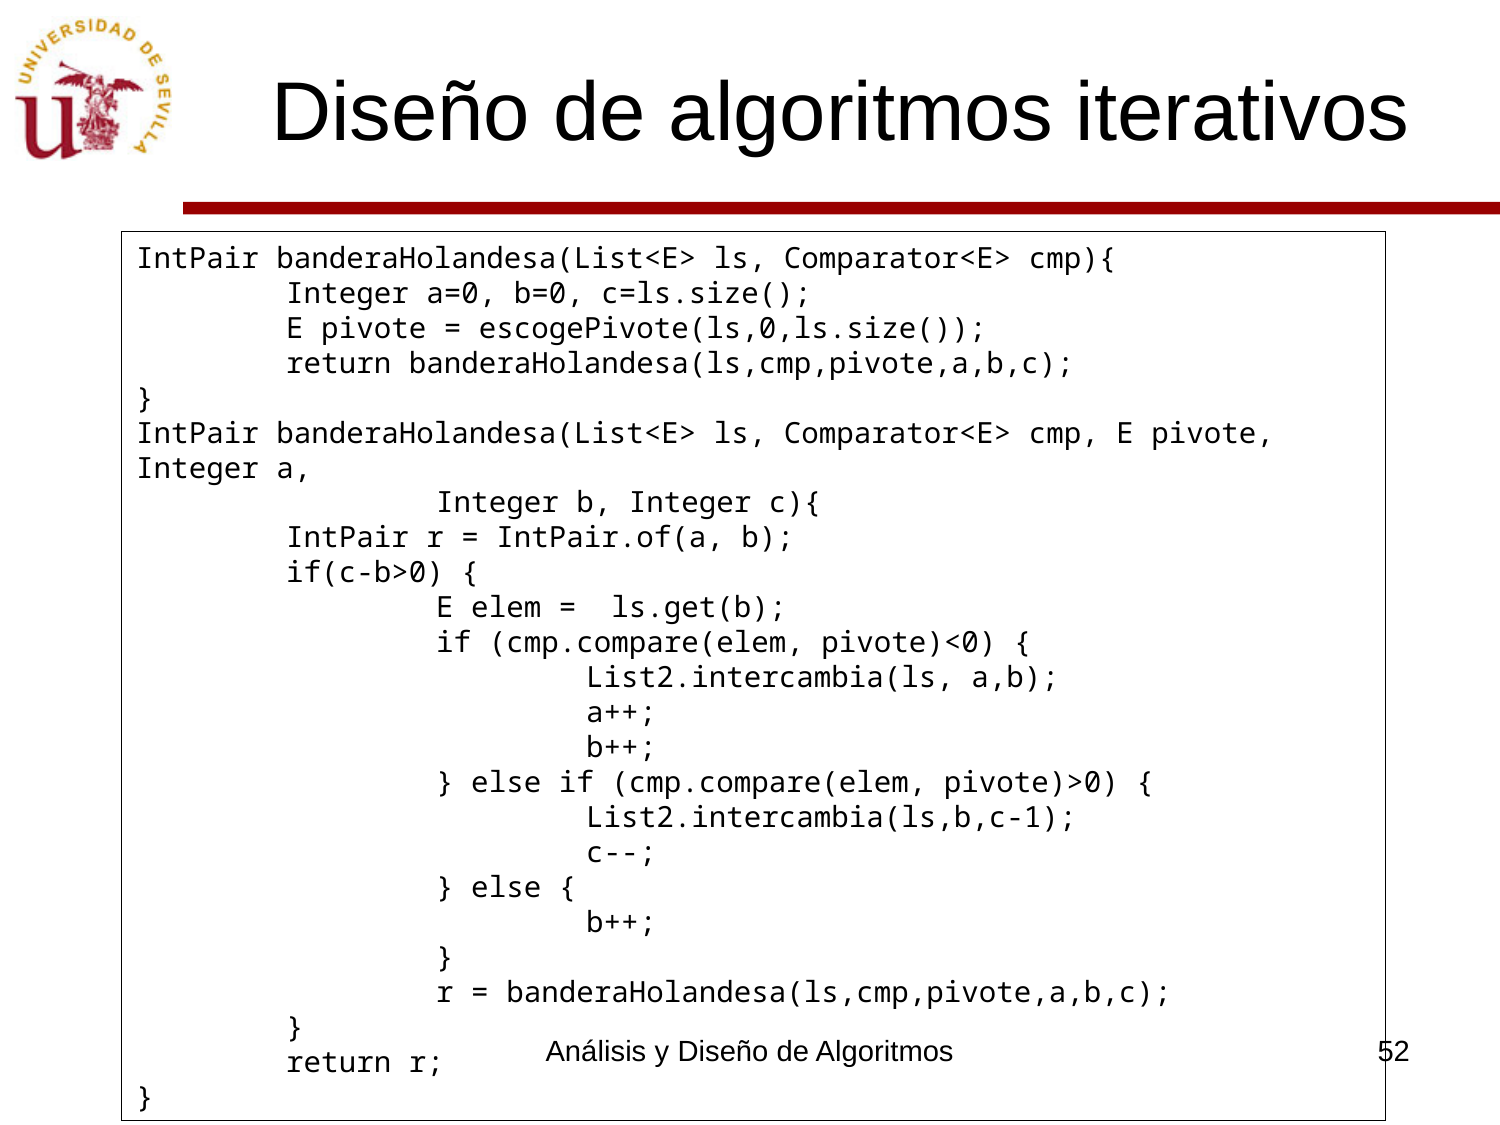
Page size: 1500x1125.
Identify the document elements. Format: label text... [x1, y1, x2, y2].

title Diseño de algoritmos iterativos [253, 31, 1425, 183]
picture [14, 16, 172, 161]
slide_number 52 [1386, 1024, 1426, 1103]
text_box IntPair banderaHolandesa(List<E> ls, Comparator<E> cmp){ Integer a=0, b=0, c=ls.size(); E pivote = escogePivote(ls,0,ls.size()); return banderaHolandesa(ls,cmp,pivote,a,b,c); } IntPair banderaHolandesa(List<E> ls, Comparator<E> cmp, E pivote, Integer a, Integer b, Integer c){ IntPair r = IntPair.of(a, b); if(c-b>0) { E elem = ls.get(b); if (cmp.compare(elem, pivote)<0) { List2.intercambia(ls, a,b); a++; b++; } else if (cmp.compare(elem, pivote)>0) { List2.intercambia(ls,b,c-1); c--; } else { b++; } r = banderaHolandesa(ls,cmp,pivote,a,b,c); } return r; } [121, 231, 1386, 1121]
